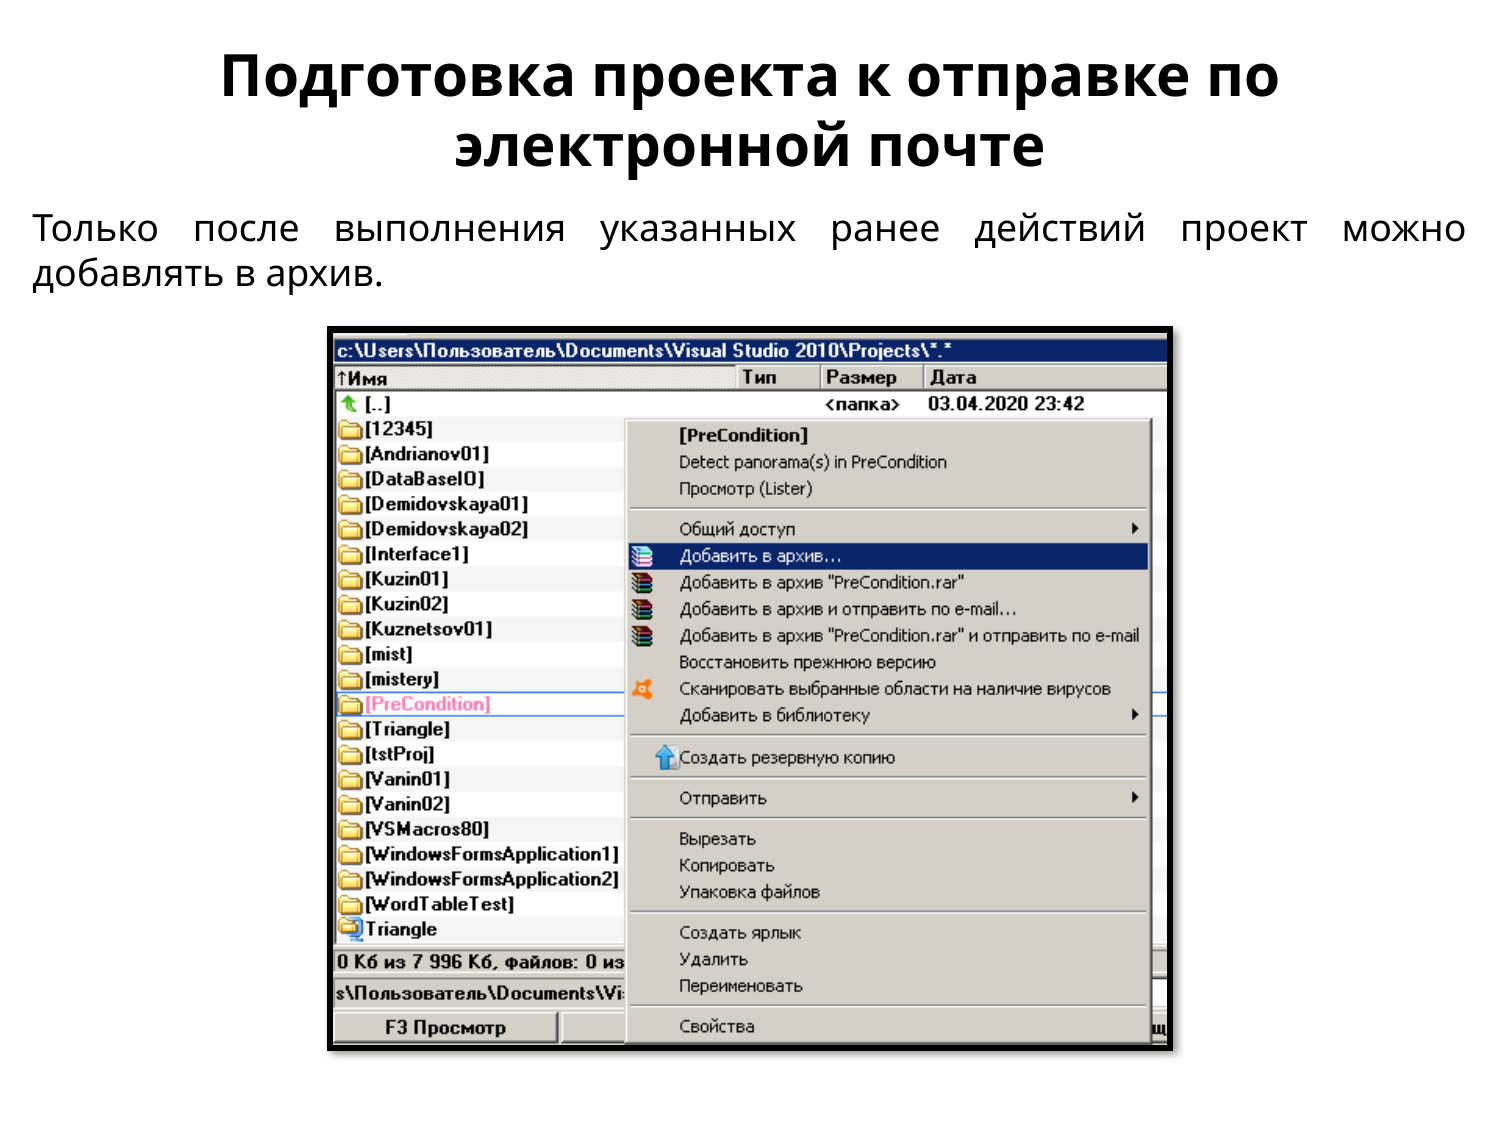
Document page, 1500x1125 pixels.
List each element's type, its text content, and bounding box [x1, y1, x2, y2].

text_box Только после выполнения указанных ранее действий проект можно добавлять в архив. [17, 196, 1483, 302]
picture [332, 332, 1168, 1046]
text_box Подготовка проекта к отправке по электронной почте [17, 30, 1483, 186]
